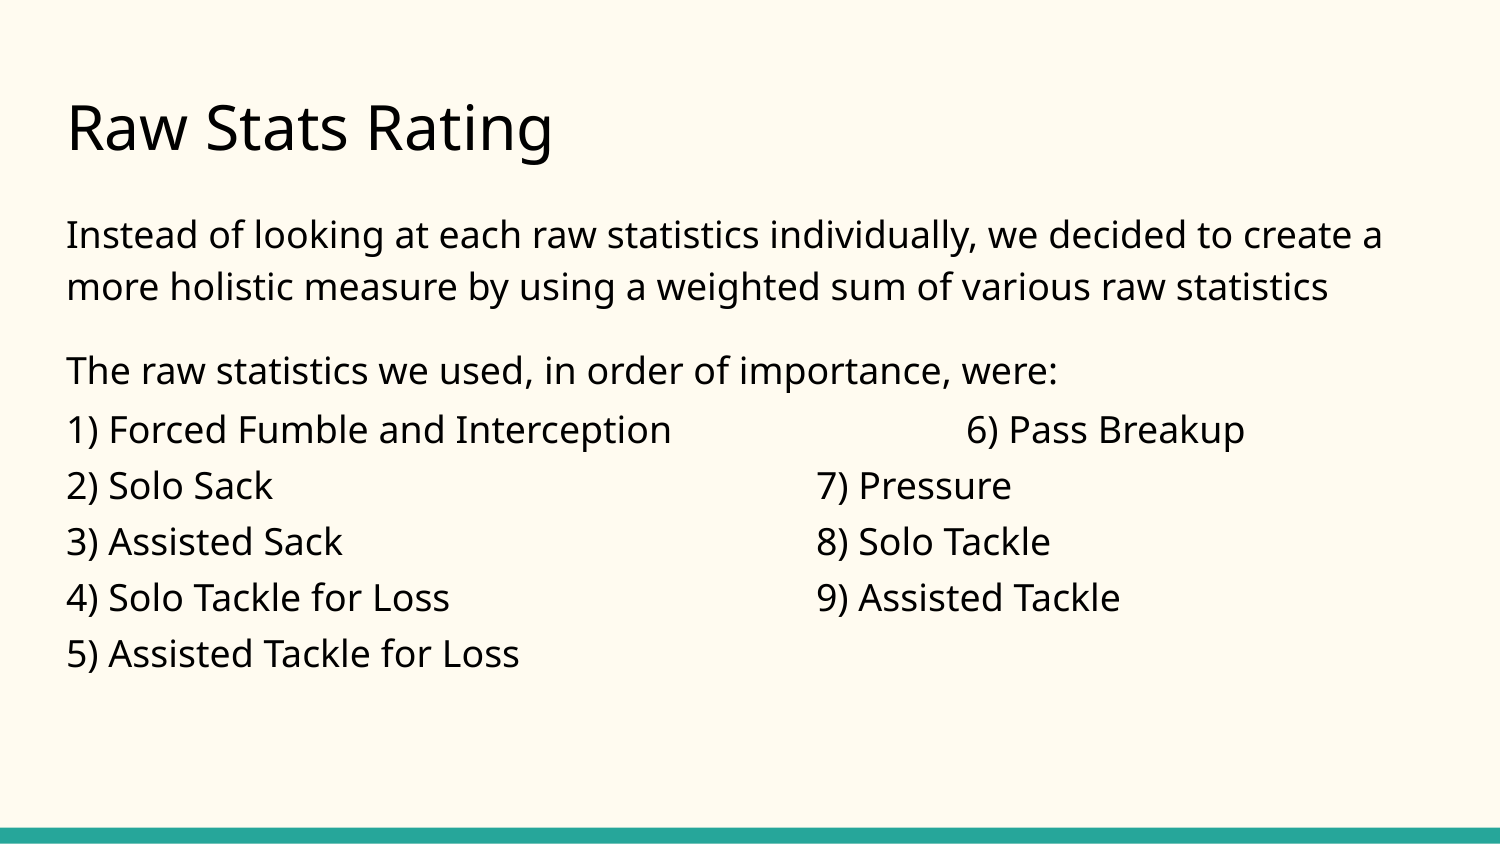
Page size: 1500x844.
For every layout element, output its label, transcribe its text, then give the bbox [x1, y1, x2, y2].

list Instead of looking at each raw statistics individually, we decided to create a more holistic measure by using a weighted sum of various raw statistics The raw statistics we used, in order of importance, were: 1) Forced Fumble and Interception 6) Pass Breakup 2) Solo Sack 7) Pressure 3) Assisted Sack 8) Solo Tackle 4) Solo Tackle for Loss 9) Assisted Tackle 5) Assisted Tackle for Loss [51, 189, 1449, 767]
title Raw Stats Rating [51, 72, 1449, 174]
